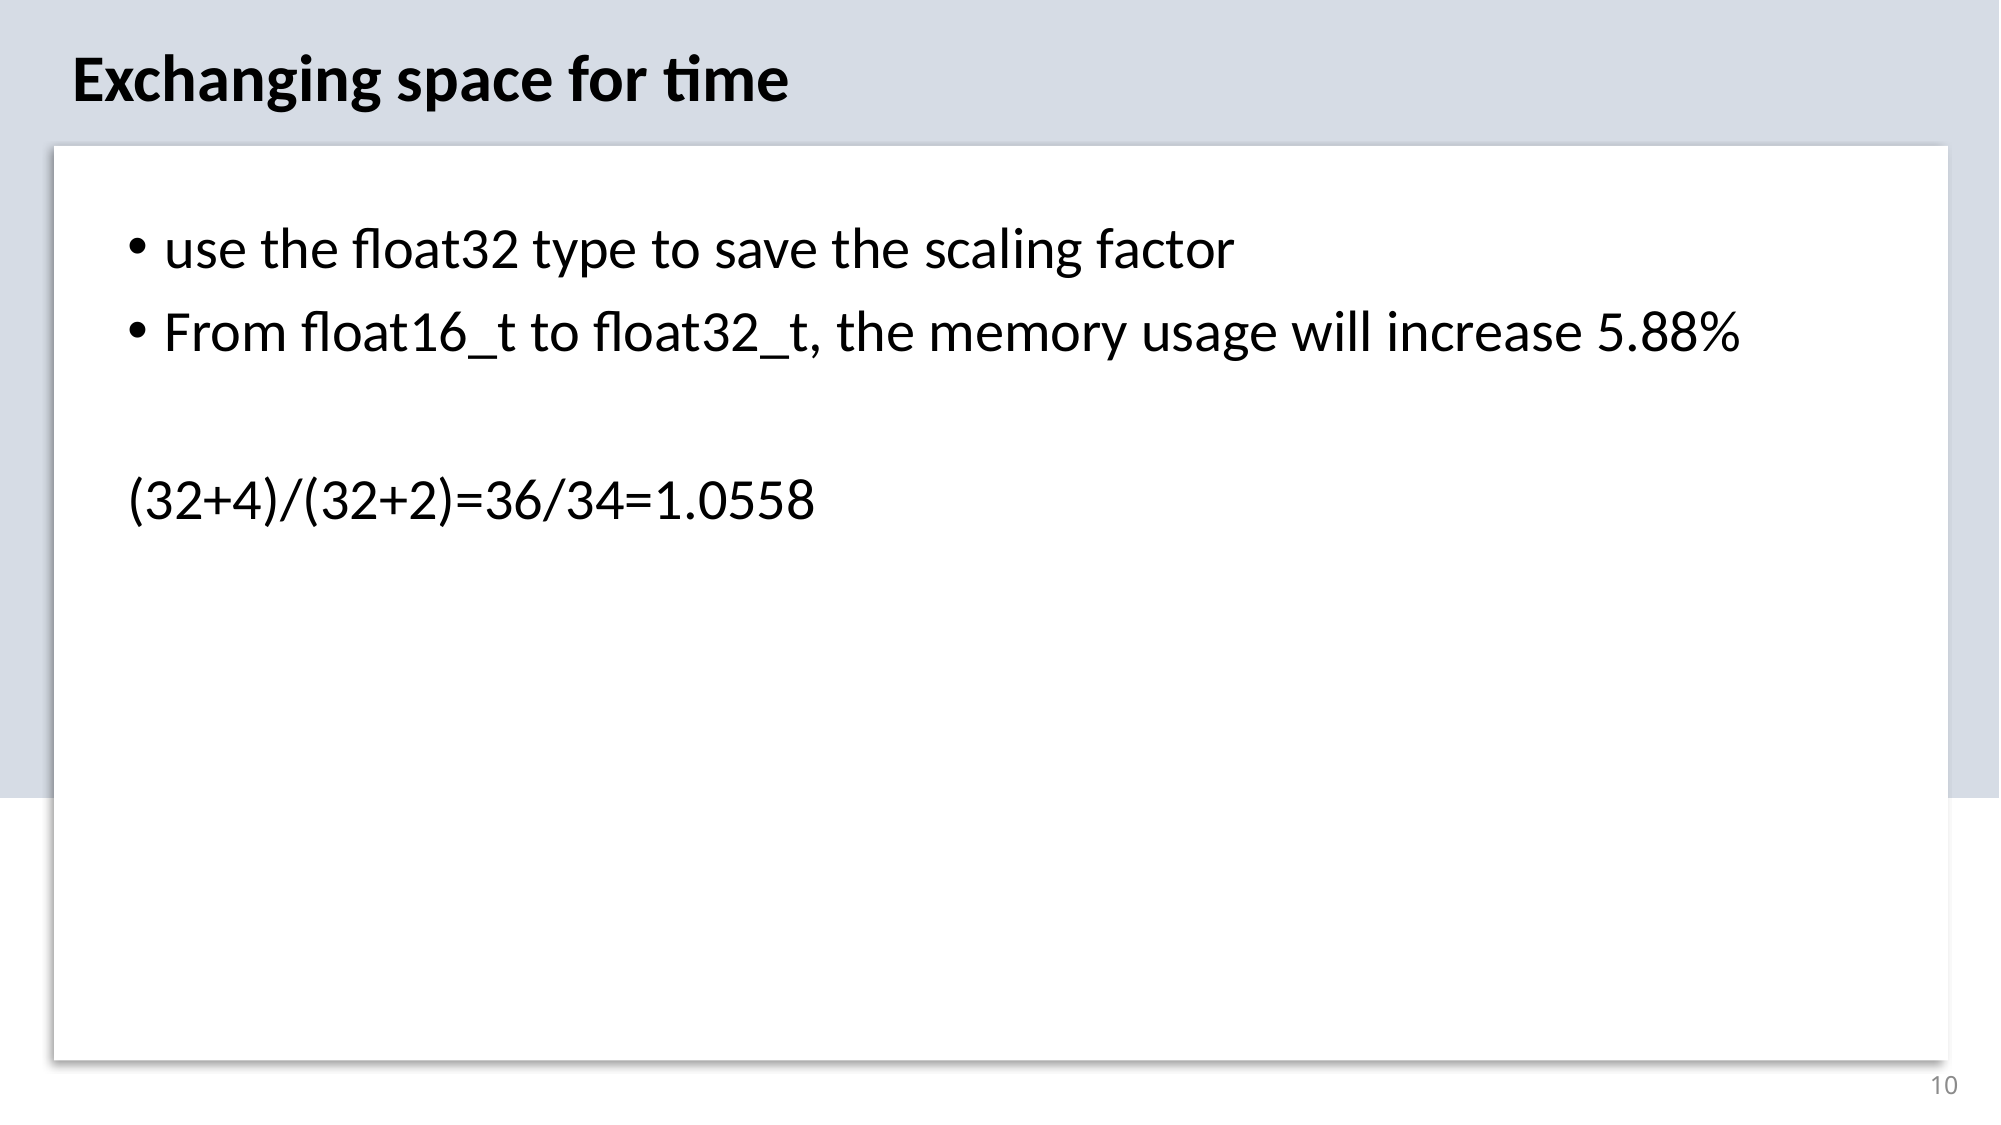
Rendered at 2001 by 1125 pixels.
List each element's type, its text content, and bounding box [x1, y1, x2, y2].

text_box use the float32 type to save the scaling factor From float16_t to float32_t, the memory usage will increase 5.88% (32+4)/(32+2)=36/34=1.0558 [112, 210, 1866, 943]
text_box Exchanging space for time [57, 27, 806, 122]
slide_number 10 [1523, 1056, 1974, 1117]
